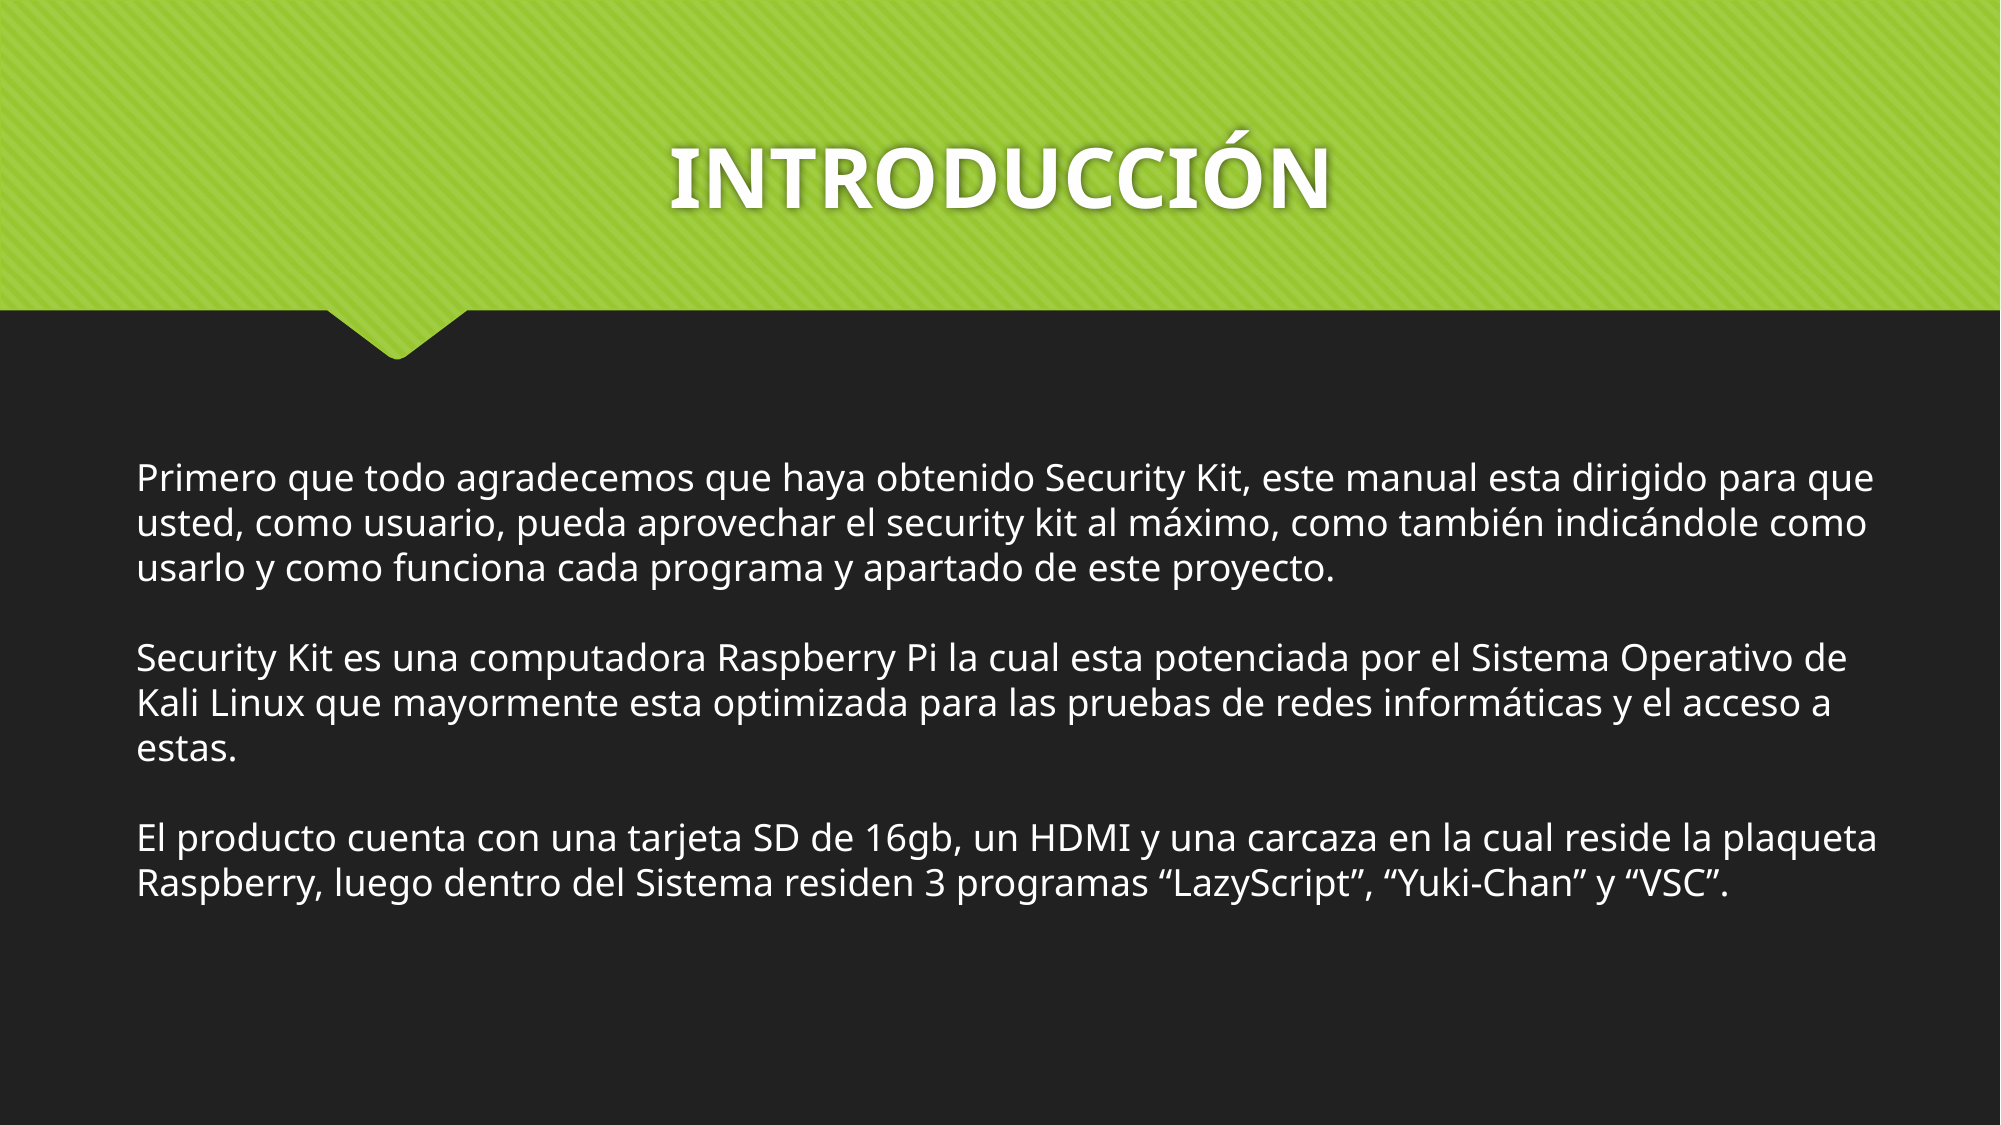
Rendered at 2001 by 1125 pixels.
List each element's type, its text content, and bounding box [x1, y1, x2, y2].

text_box Primero que todo agradecemos que haya obtenido Security Kit, este manual esta dirigido para que usted, como usuario, pueda aprovechar el security kit al máximo, como también indicándole como usarlo y como funciona cada programa y apartado de este proyecto. Security Kit es una computadora Raspberry Pi la cual esta potenciada por el Sistema Operativo de Kali Linux que mayormente esta optimizada para las pruebas de redes informáticas y el acceso a estas. El producto cuenta con una tarjeta SD de 16gb, un HDMI y una carcaza en la cual reside la plaqueta Raspberry, luego dentro del Sistema residen 3 programas “LazyScript”, “Yuki-Chan” y “VSC”. [121, 446, 1907, 912]
title INTRODUCCIÓN [132, 73, 1868, 233]
